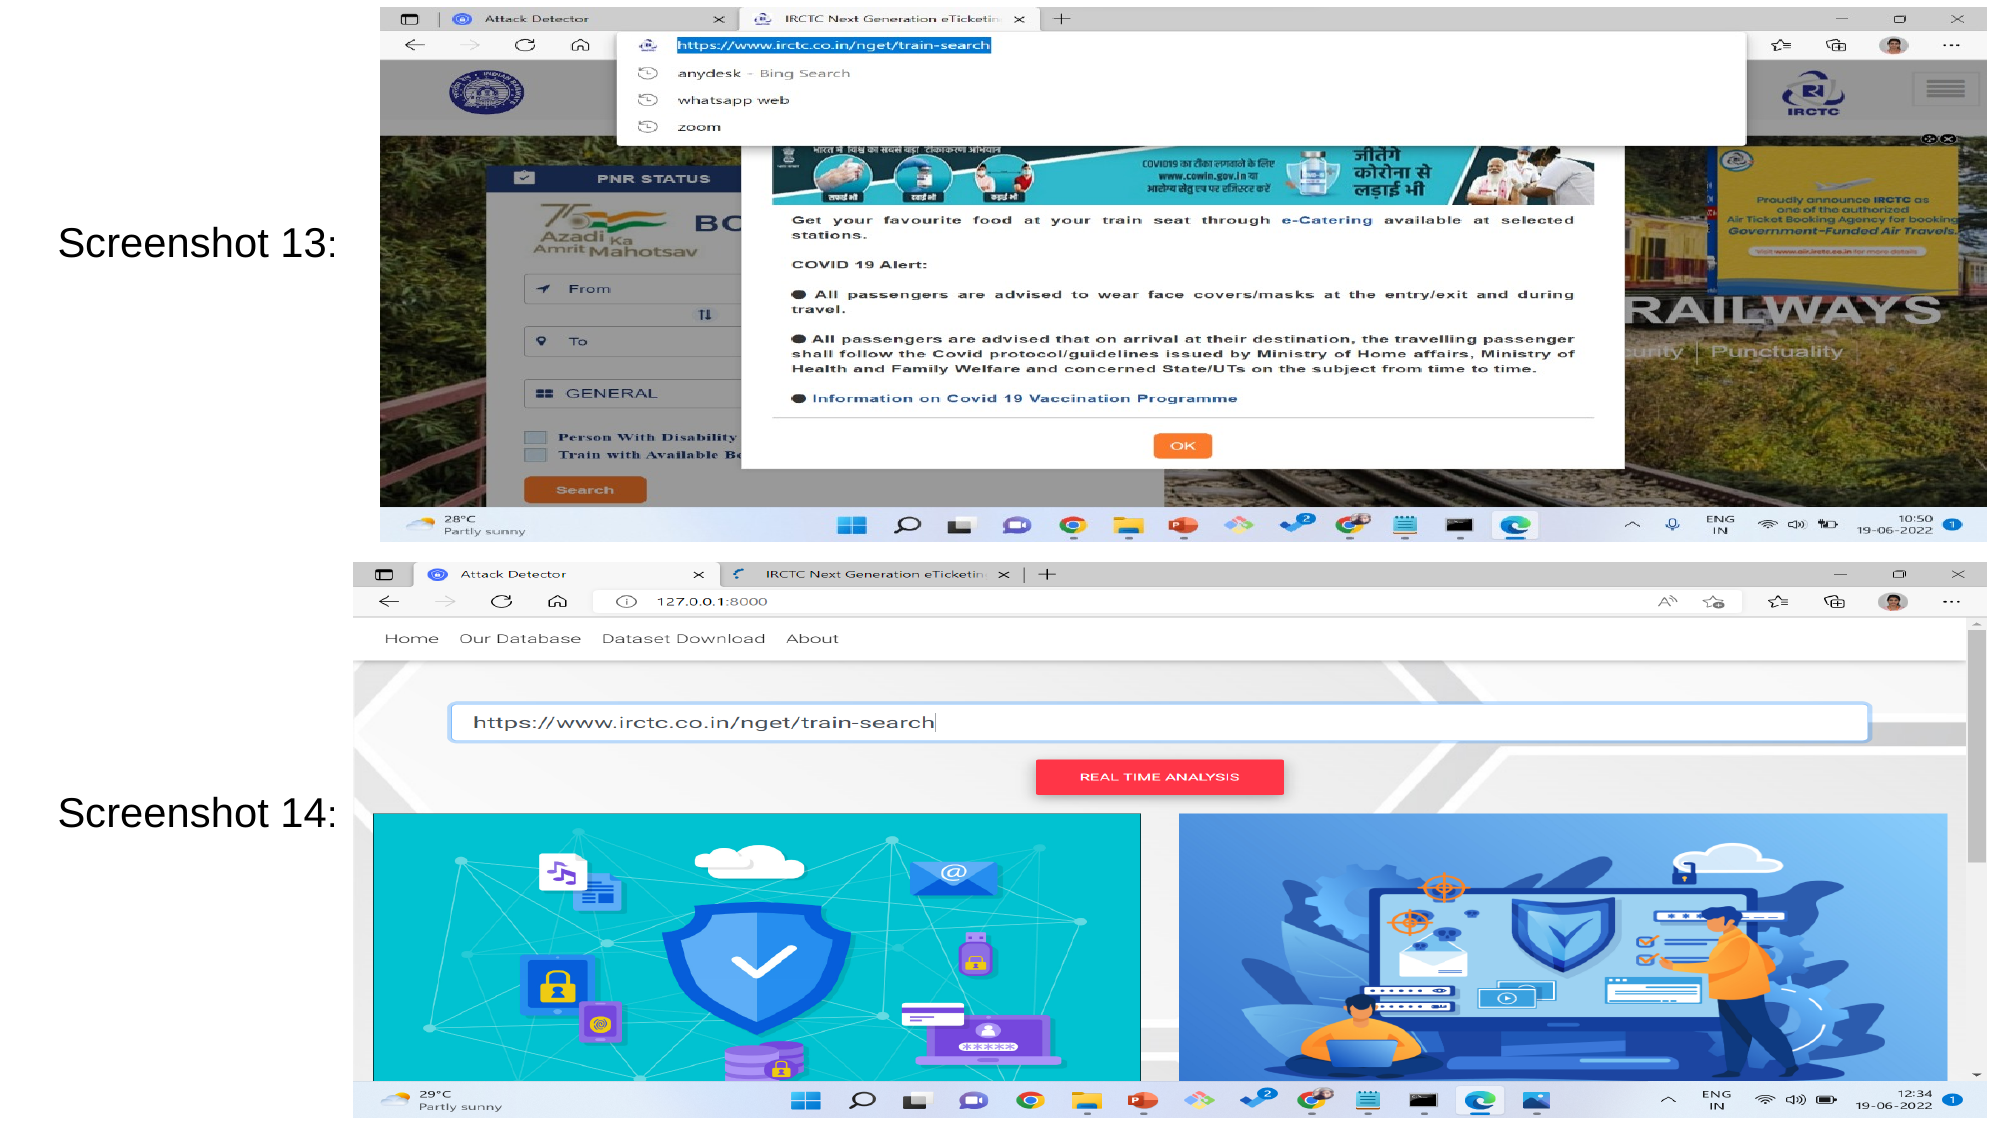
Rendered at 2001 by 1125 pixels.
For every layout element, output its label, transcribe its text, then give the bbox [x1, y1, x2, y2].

text_box Screenshot 14: [42, 778, 353, 844]
text_box Screenshot 13: [42, 208, 353, 274]
picture [353, 562, 1987, 1118]
picture [379, 7, 1987, 542]
